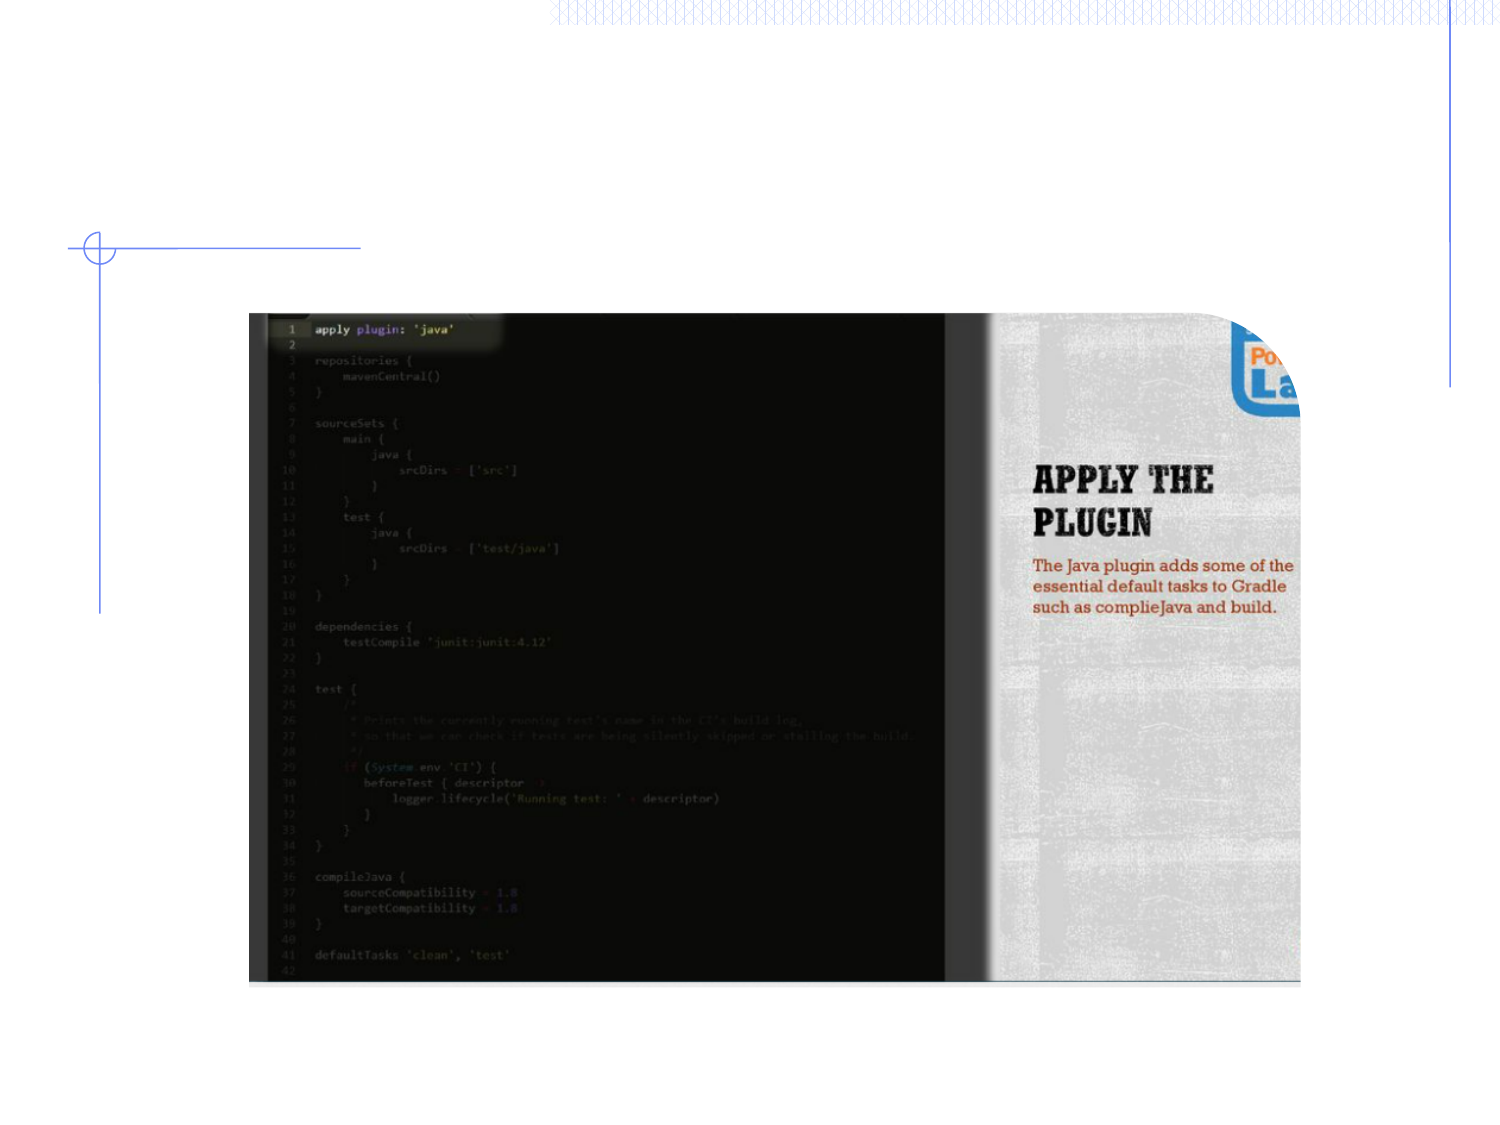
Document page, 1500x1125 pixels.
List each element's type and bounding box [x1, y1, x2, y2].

list [248, 312, 1301, 988]
